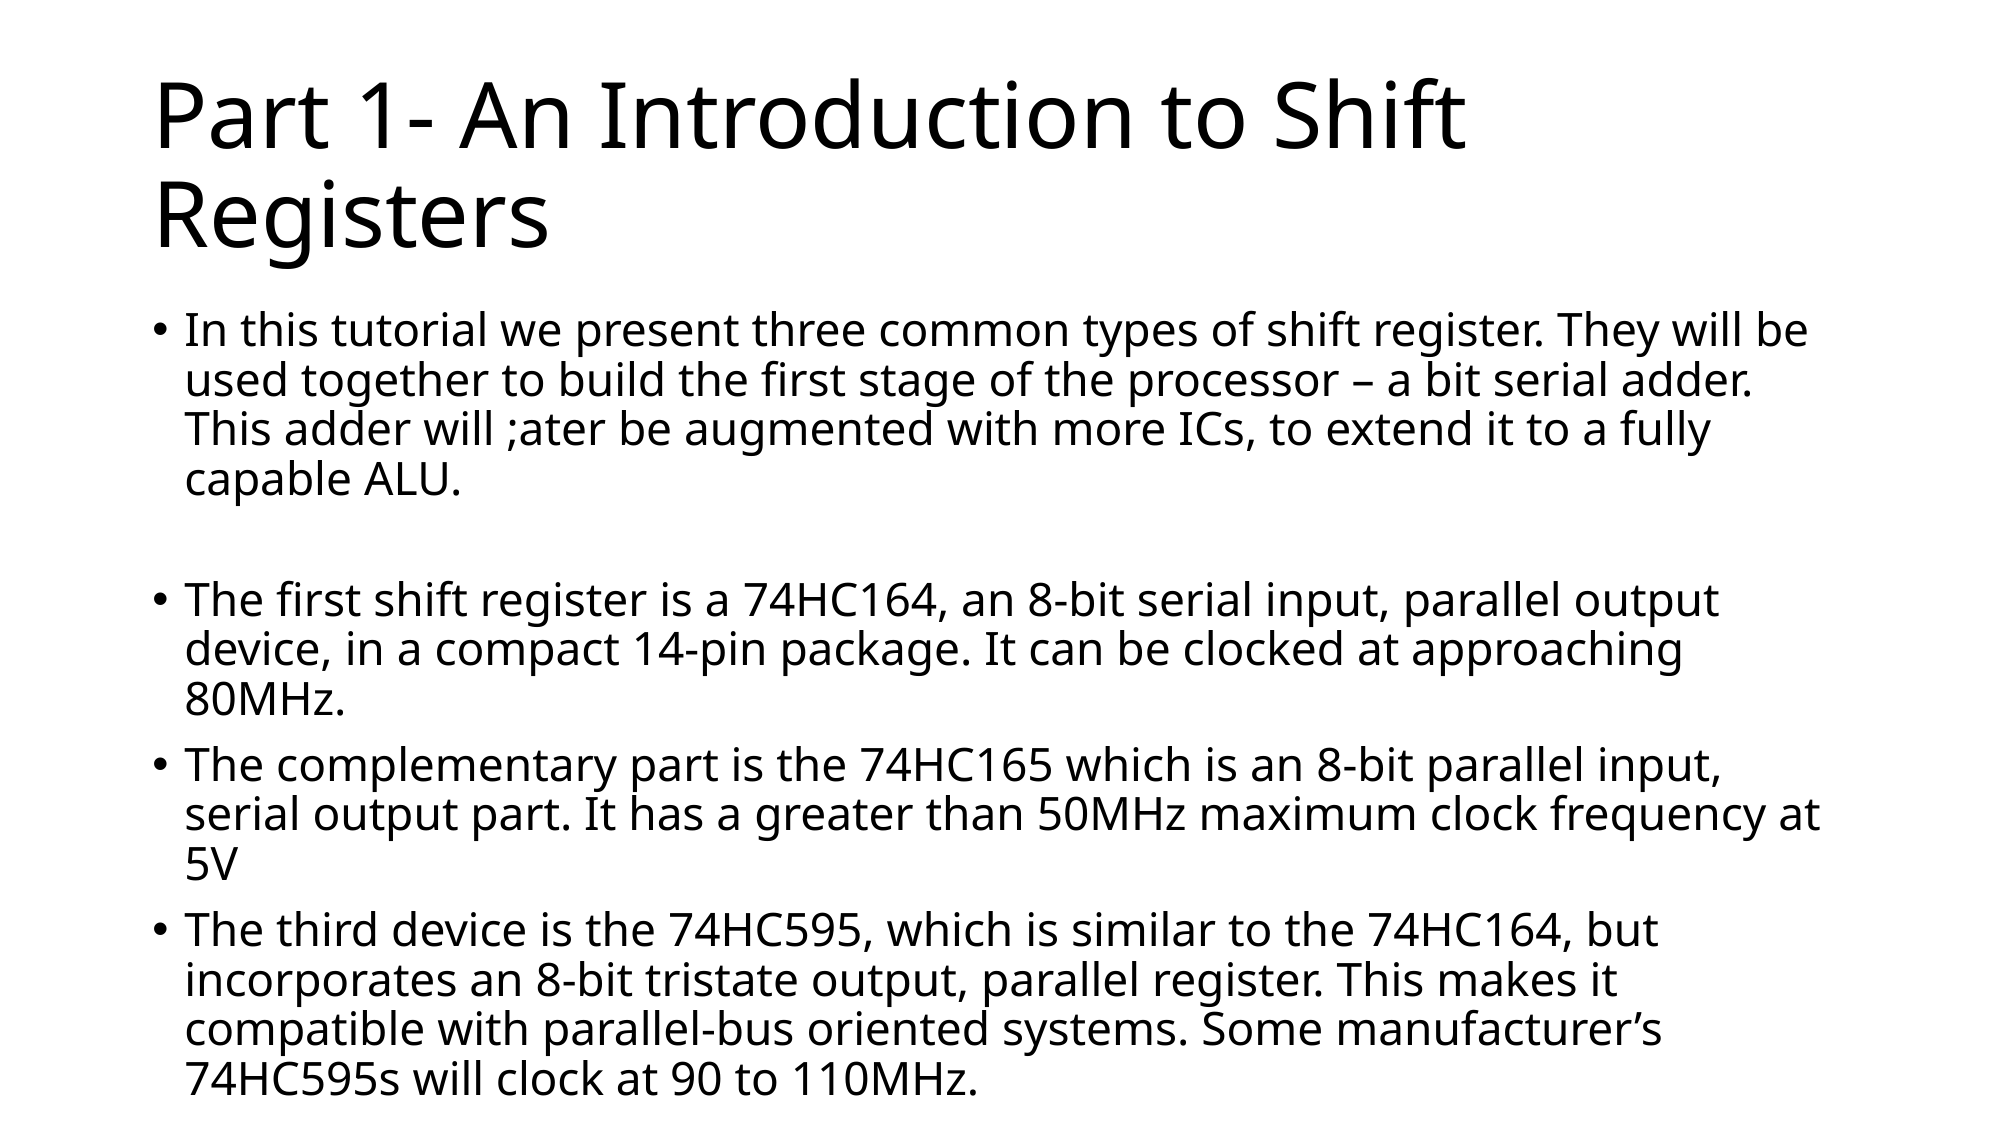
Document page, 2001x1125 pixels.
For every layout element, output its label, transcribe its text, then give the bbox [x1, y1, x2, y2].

list In this tutorial we present three common types of shift register. They will be used together to build the first stage of the processor – a bit serial adder. This adder will ;ater be augmented with more ICs, to extend it to a fully capable ALU. The first shift register is a 74HC164, an 8-bit serial input, parallel output device, in a compact 14-pin package. It can be clocked at approaching 80MHz. The complementary part is the 74HC165 which is an 8-bit parallel input, serial output part. It has a greater than 50MHz maximum clock frequency at 5V The third device is the 74HC595, which is similar to the 74HC164, but incorporates an 8-bit tristate output, parallel register. This makes it compatible with parallel-bus oriented systems. Some manufacturer’s 74HC595s will clock at 90 to 110MHz. [137, 299, 1863, 1113]
title Part 1- An Introduction to Shift Registers [137, 59, 1863, 278]
